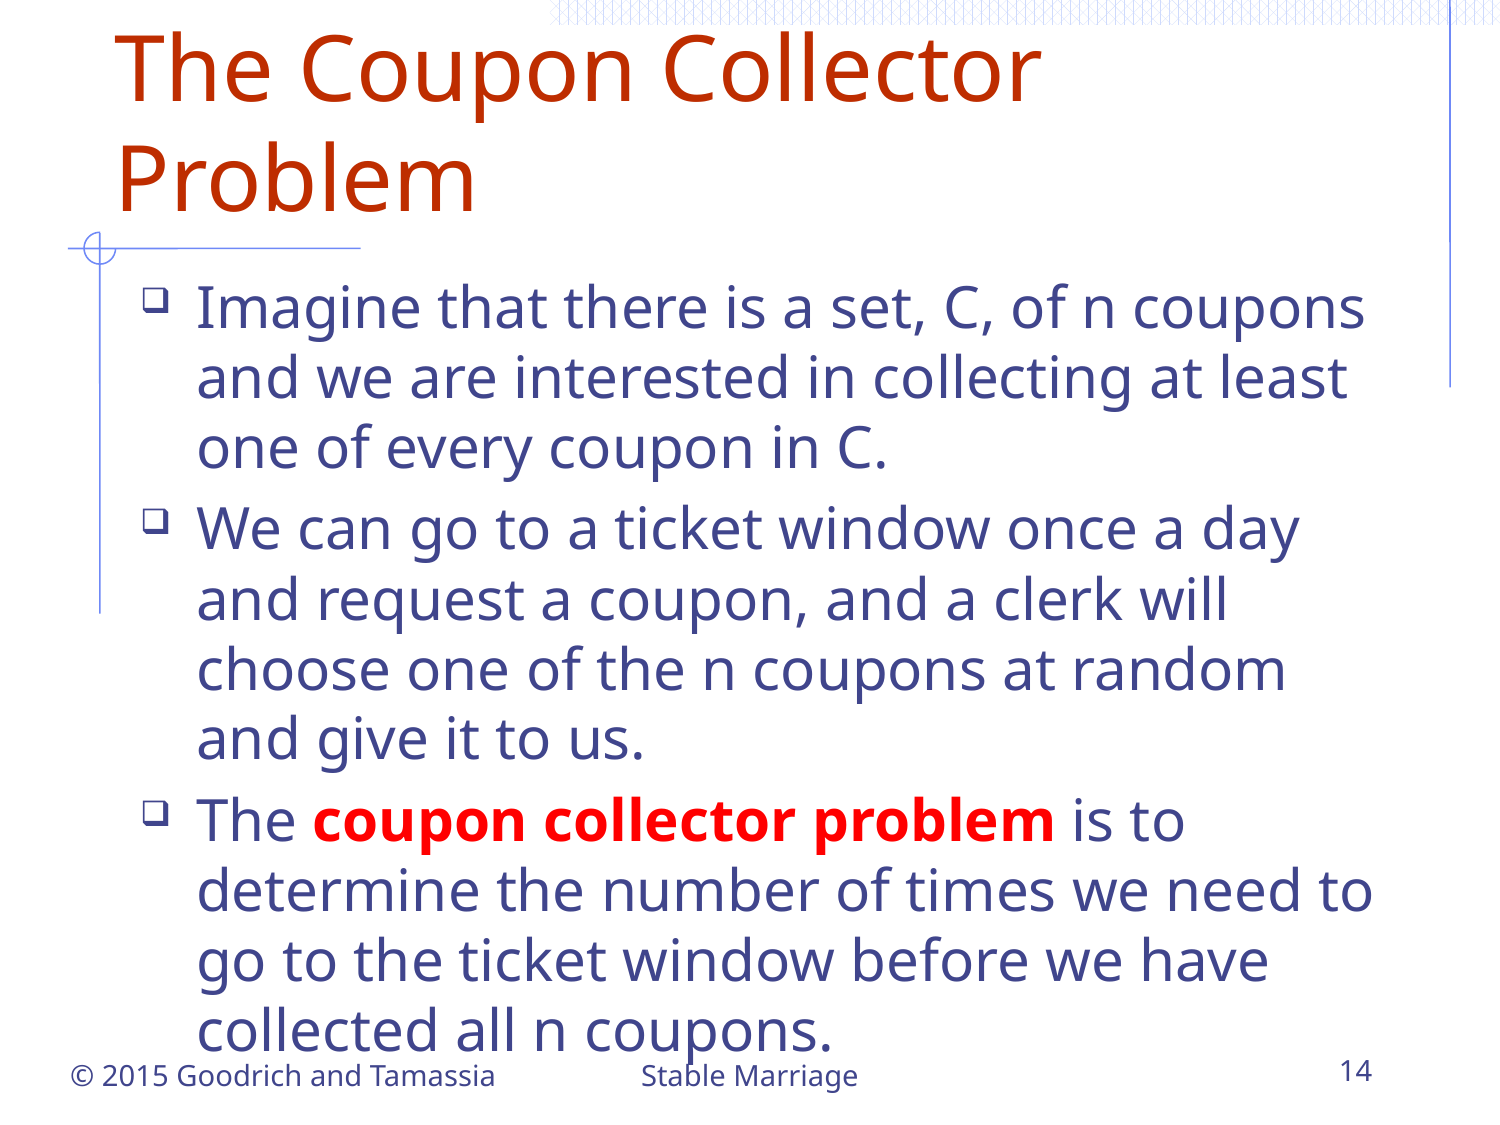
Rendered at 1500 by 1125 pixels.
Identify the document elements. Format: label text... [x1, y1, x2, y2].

slide_number 14 [1074, 1024, 1388, 1101]
list Imagine that there is a set, C, of n coupons and we are interested in collecting at least one of every coupon in C. We can go to a ticket window once a day and request a coupon, and a clerk will choose one of the n coupons at random and give it to us. The coupon collector problem is to determine the number of times we need to go to the ticket window before we have collected all n coupons. [125, 262, 1413, 988]
footer Stable Marriage [512, 1024, 988, 1101]
title The Coupon Collector Problem [99, 50, 1375, 238]
